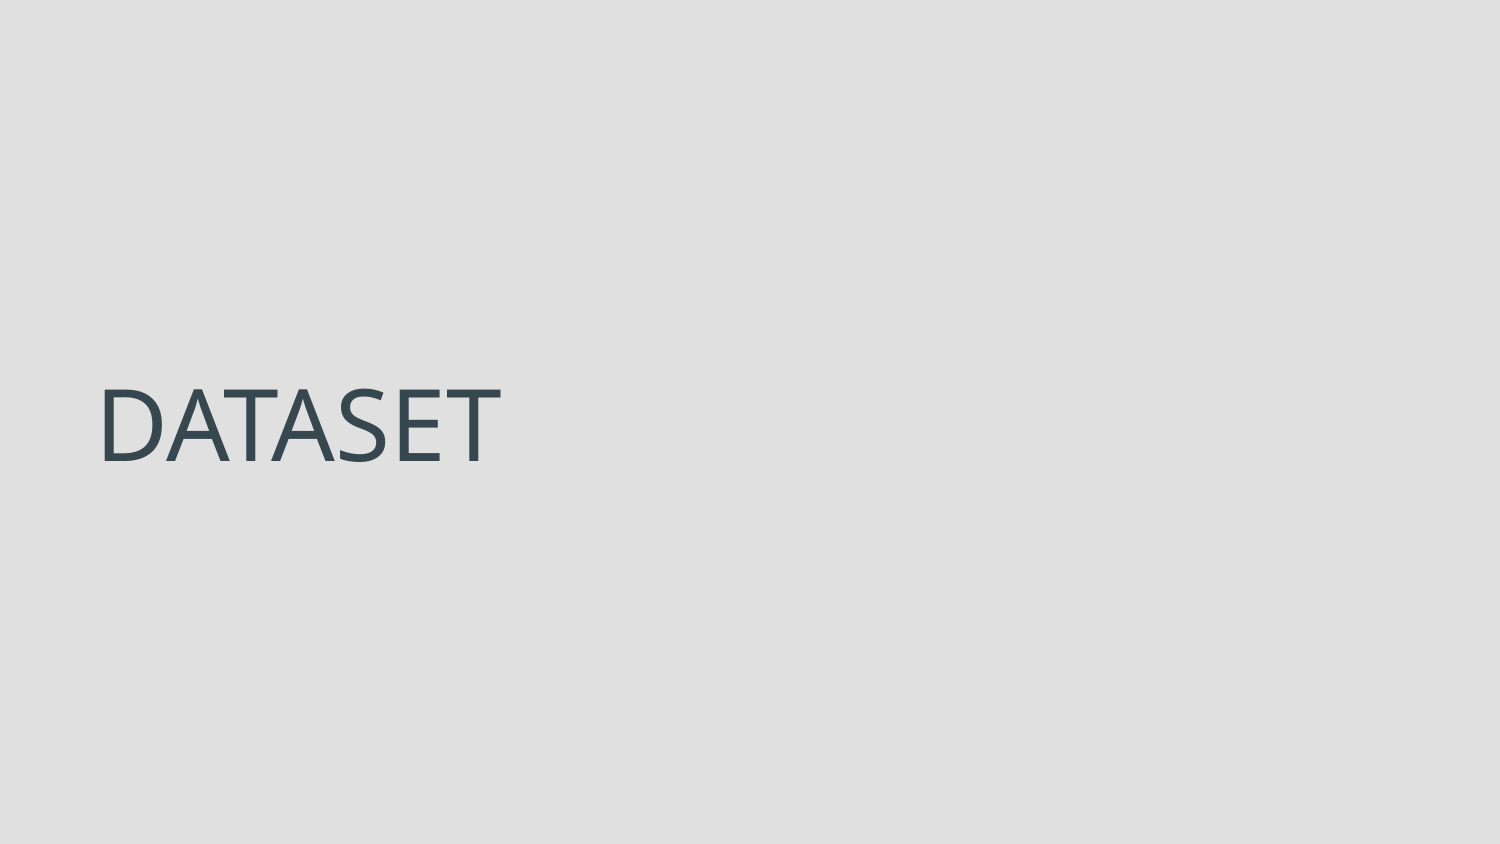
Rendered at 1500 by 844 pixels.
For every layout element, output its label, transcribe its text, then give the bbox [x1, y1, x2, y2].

title DATASET [80, 86, 1102, 758]
